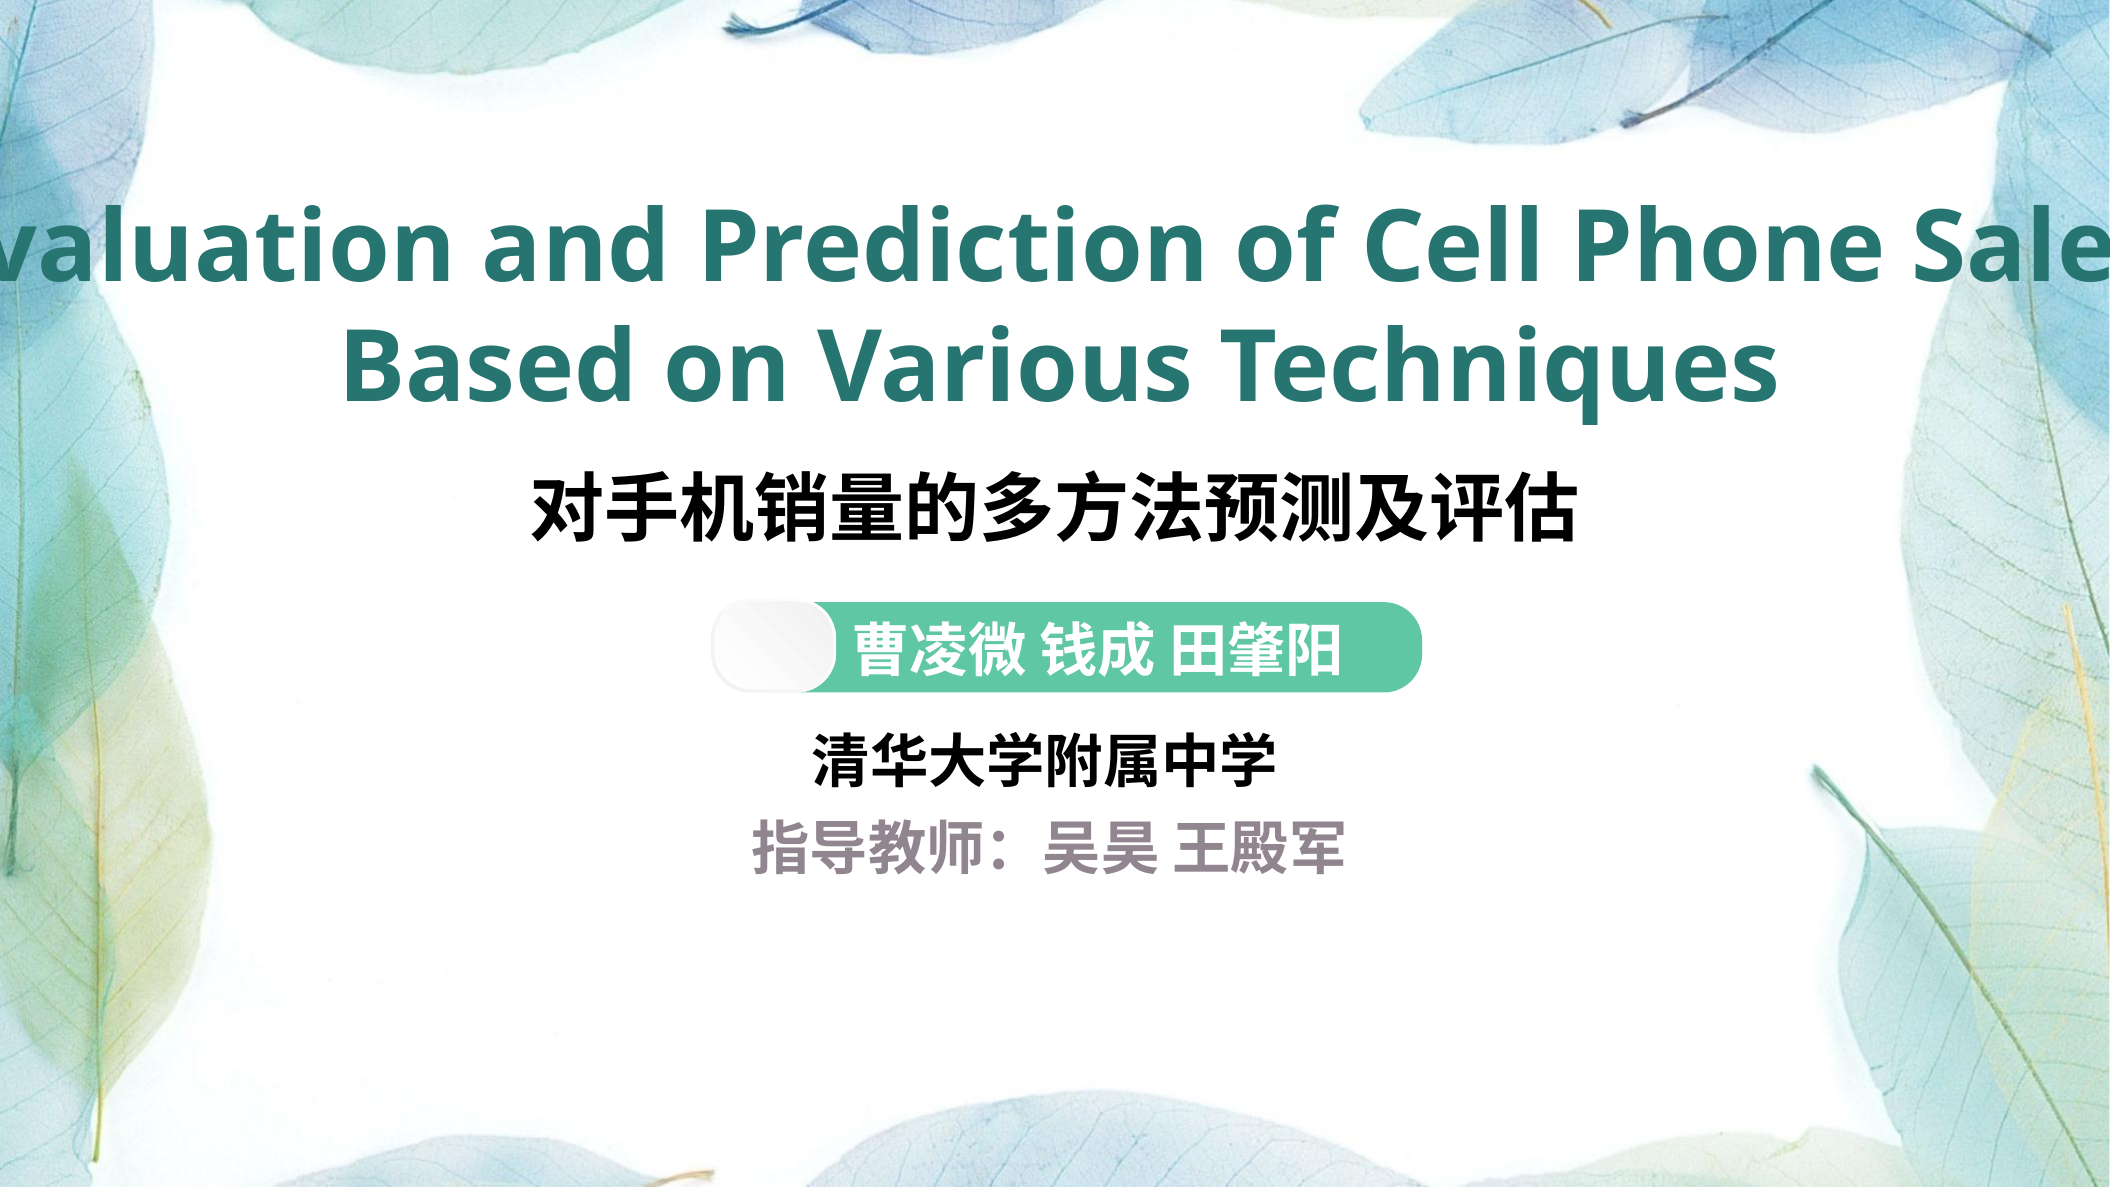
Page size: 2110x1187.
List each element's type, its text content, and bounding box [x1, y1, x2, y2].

text_box Evaluation and Prediction of Cell Phone Sales Based on Various Techniques [0, 175, 2110, 427]
picture [0, 0, 2110, 175]
text_box 对手机销量的多方法预测及评估 [514, 453, 1595, 559]
picture [0, 427, 2110, 1187]
text_box 曹凌微 钱成 田肇阳 [837, 605, 1423, 691]
text_box 清华大学附属中学 [800, 718, 1309, 800]
text_box 指导教师：吴昊 王殿军 [740, 805, 1380, 888]
text_box [837, 601, 1401, 605]
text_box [711, 598, 837, 693]
